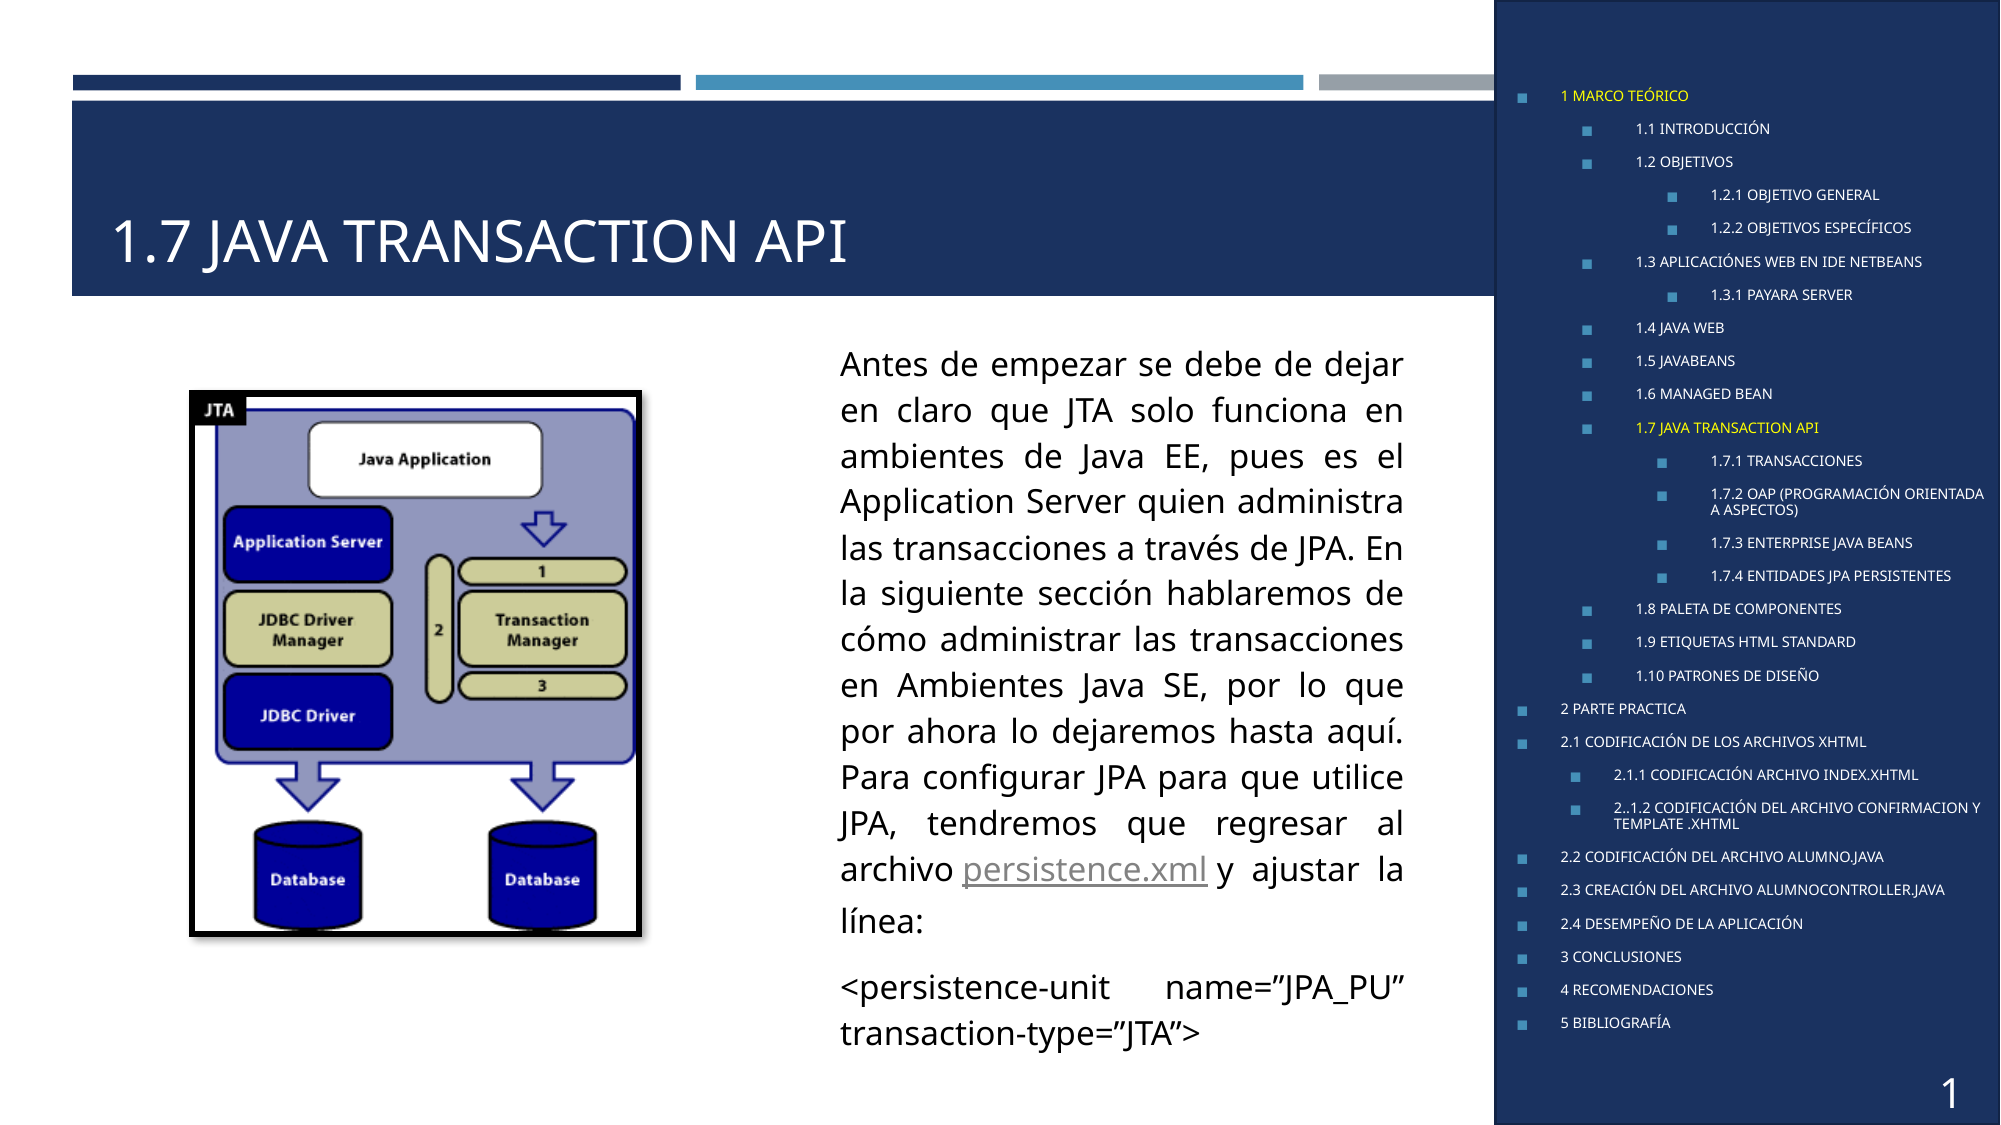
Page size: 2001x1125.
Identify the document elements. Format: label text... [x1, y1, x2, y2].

text_box [1495, 0, 2000, 166]
picture [194, 396, 637, 932]
title 1.7 JAVA TRANSACTION API [95, 115, 1495, 282]
text_box Antes de empezar se debe de dejar en claro que JTA solo funciona en ambientes de Java EE, pues es el Application Server quien administra las transacciones a través de JPA. En la siguiente sección hablaremos de cómo administrar las transacciones en Ambientes Java SE, por lo que por ahora lo dejaremos hasta aquí. Para configurar JPA para que utilice JPA, tendremos que regresar al archivo persistence.xml y ajustar la línea: <persistence-unit name=”JPA_PU” transaction-type=”JTA”> [825, 329, 1420, 1060]
text_box [1495, 983, 2000, 1125]
text_box 11 [1924, 1059, 2000, 1125]
text_box 1 MARCO TEÓRICO 1.1 INTRODUCCIÓN 1.2 OBJETIVOS 1.2.1 OBJETIVO GENERAL 1.2.2 OBJETIVOS ESPECÍFICOS 1.3 APLICACIÓNES WEB EN IDE NETBEANS 1.3.1 PAYARA SERVER 1.4 JAVA WEB 1.5 JAVABEANS 1.6 MANAGED BEAN 1.7 JAVA TRANSACTION API 1.7.1 TRANSACCIONES 1.7.2 OAP (PROGRAMACIÓN ORIENTADA A ASPECTOS) 1.7.3 ENTERPRISE JAVA BEANS 1.7.4 ENTIDADES JPA PERSISTENTES 1.8 PALETA DE COMPONENTES 1.9 ETIQUETAS HTML STANDARD 1.10 PATRONES DE DISEÑO 2 PARTE PRACTICA 2.1 CODIFICACIÓN DE LOS ARCHIVOS XHTML 2.1.1 CODIFICACIÓN ARCHIVO INDEX.XHTML 2..1.2 CODIFICACIÓN DEL ARCHIVO CONFIRMACION Y TEMPLATE .XHTML 2.2 CODIFICACIÓN DEL ARCHIVO ALUMNO.JAVA 2.3 CREACIÓN DEL ARCHIVO ALUMNOCONTROLLER.JAVA 2.4 DESEMPEÑO DE LA APLICACIÓN 3 CONCLUSIONES 4 RECOMENDACIONES 5 BIBLIOGRAFÍA [1495, 166, 2000, 983]
